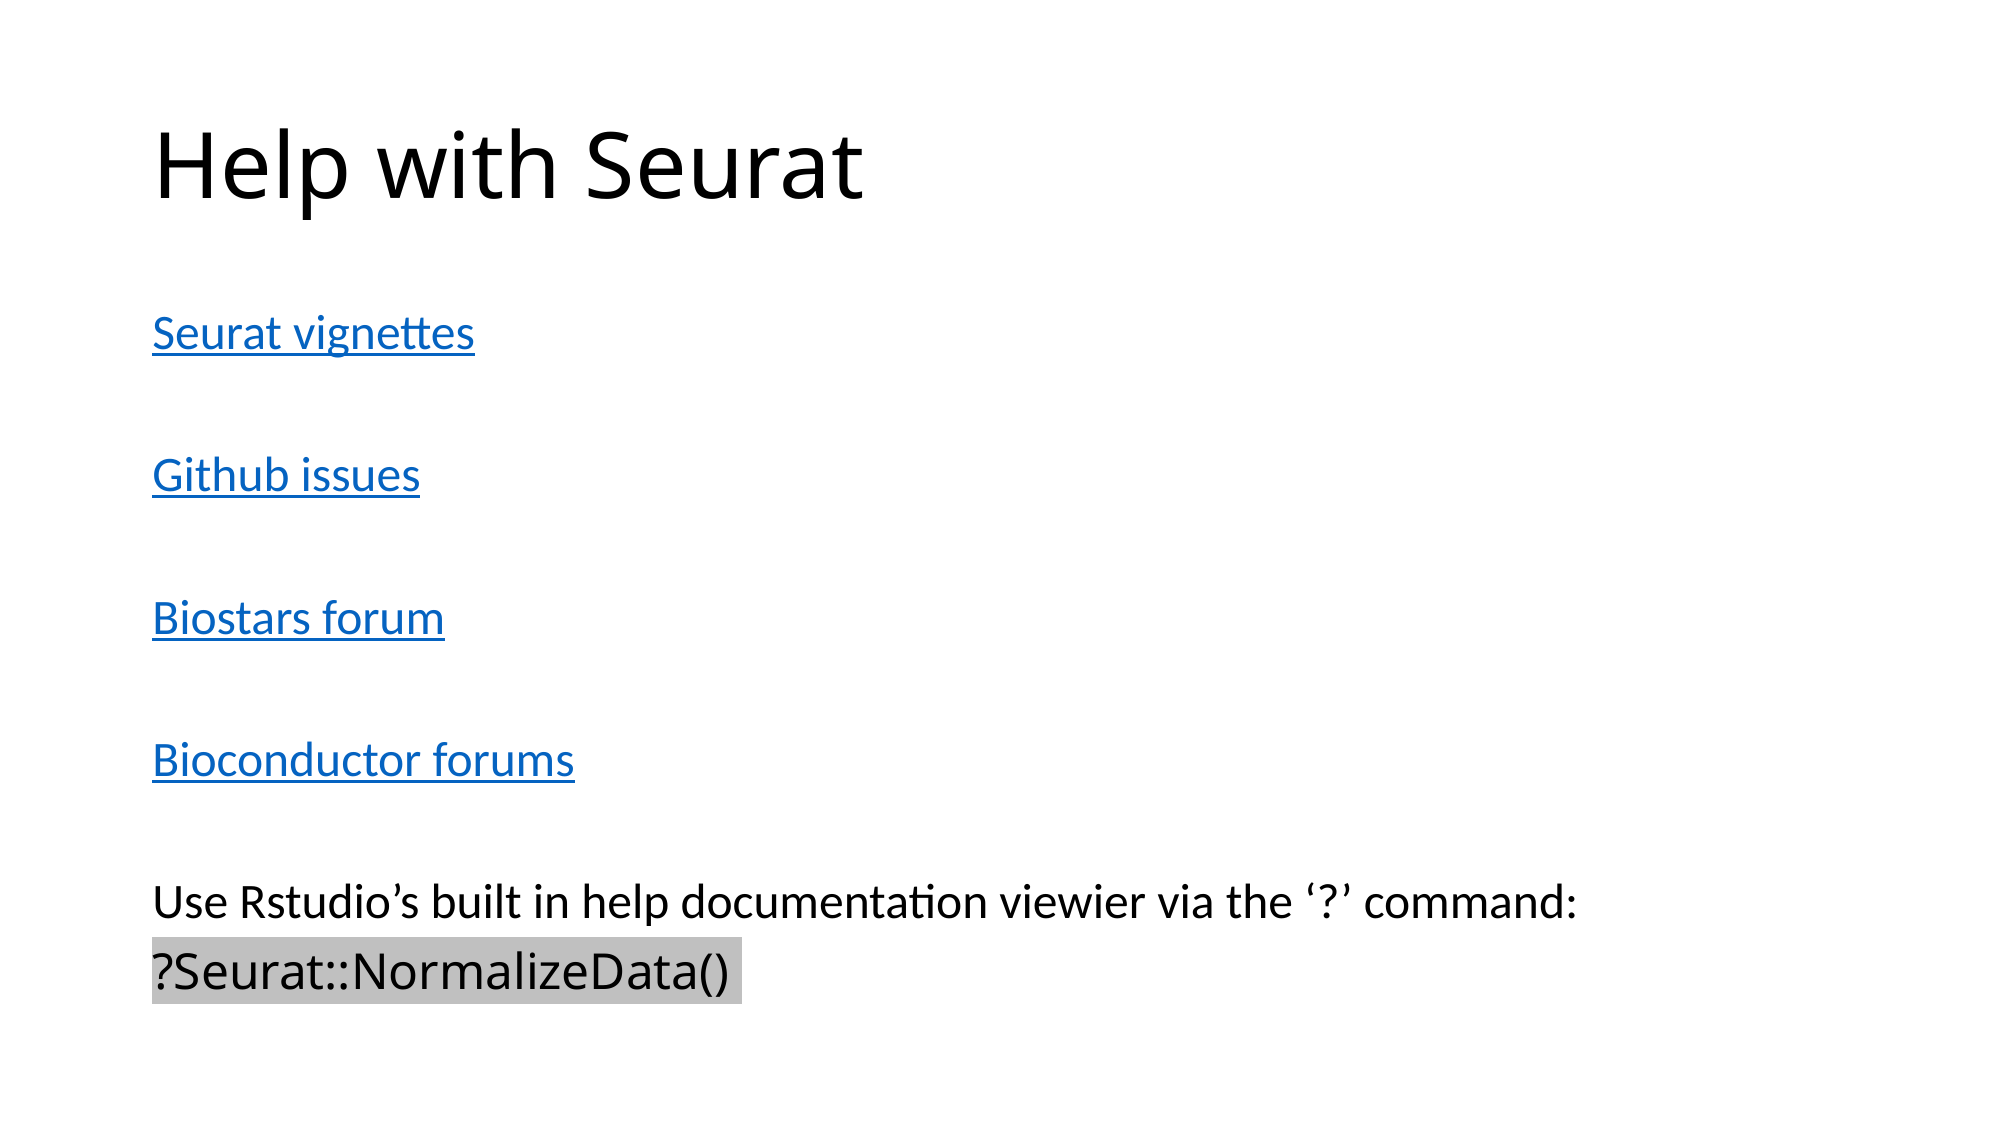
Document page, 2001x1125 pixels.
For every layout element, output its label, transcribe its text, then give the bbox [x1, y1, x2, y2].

list Seurat vignettes Github issues Biostars forum Bioconductor forums Use Rstudio’s built in help documentation viewier via the ‘?’ command: ?Seurat::NormalizeData() [137, 299, 1863, 1014]
title Help with Seurat [137, 59, 1863, 278]
